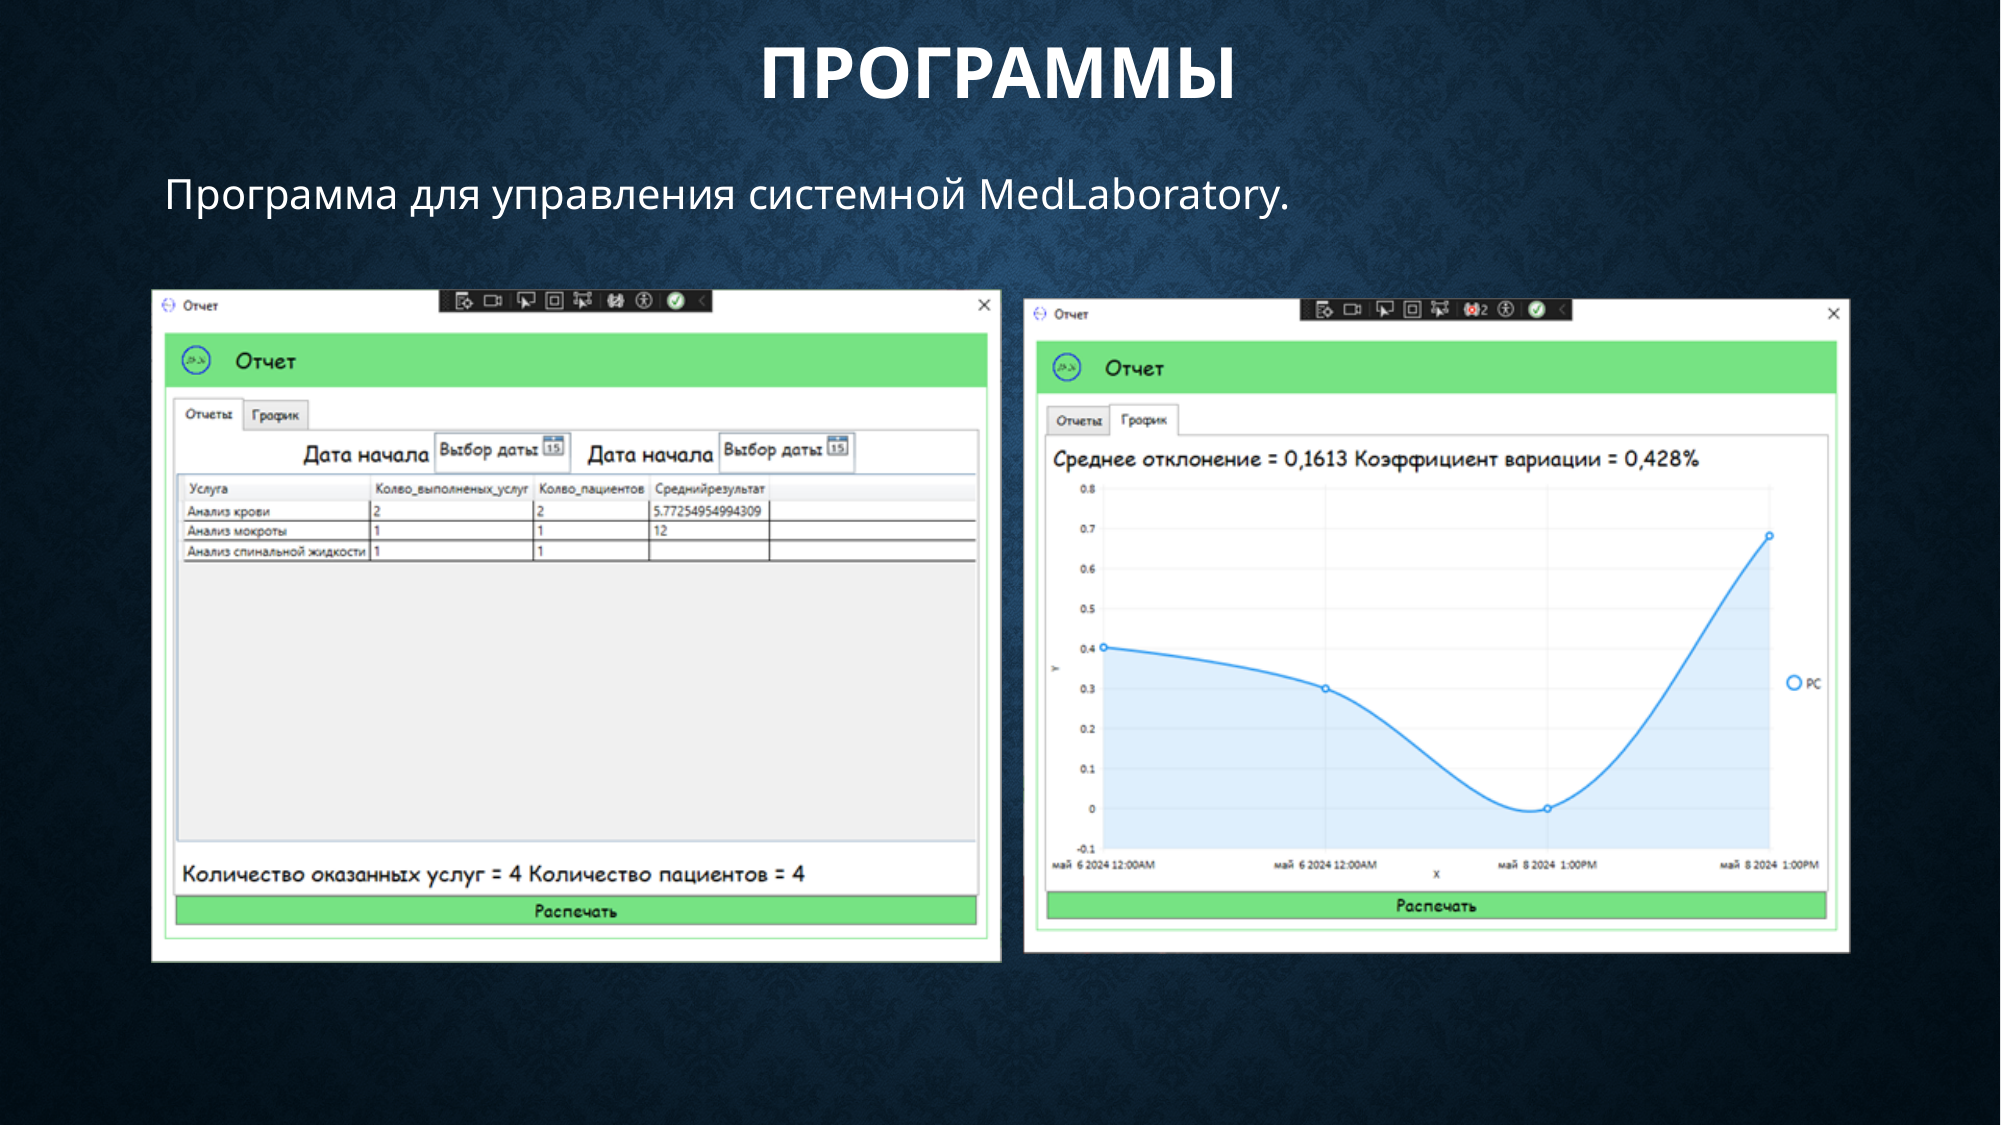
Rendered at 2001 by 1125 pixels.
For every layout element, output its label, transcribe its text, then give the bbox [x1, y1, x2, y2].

list Программа для управления системной MedLaboratory. [149, 149, 1849, 1055]
title Программы [149, 29, 1849, 123]
picture [151, 288, 1003, 963]
picture [1022, 297, 1851, 954]
